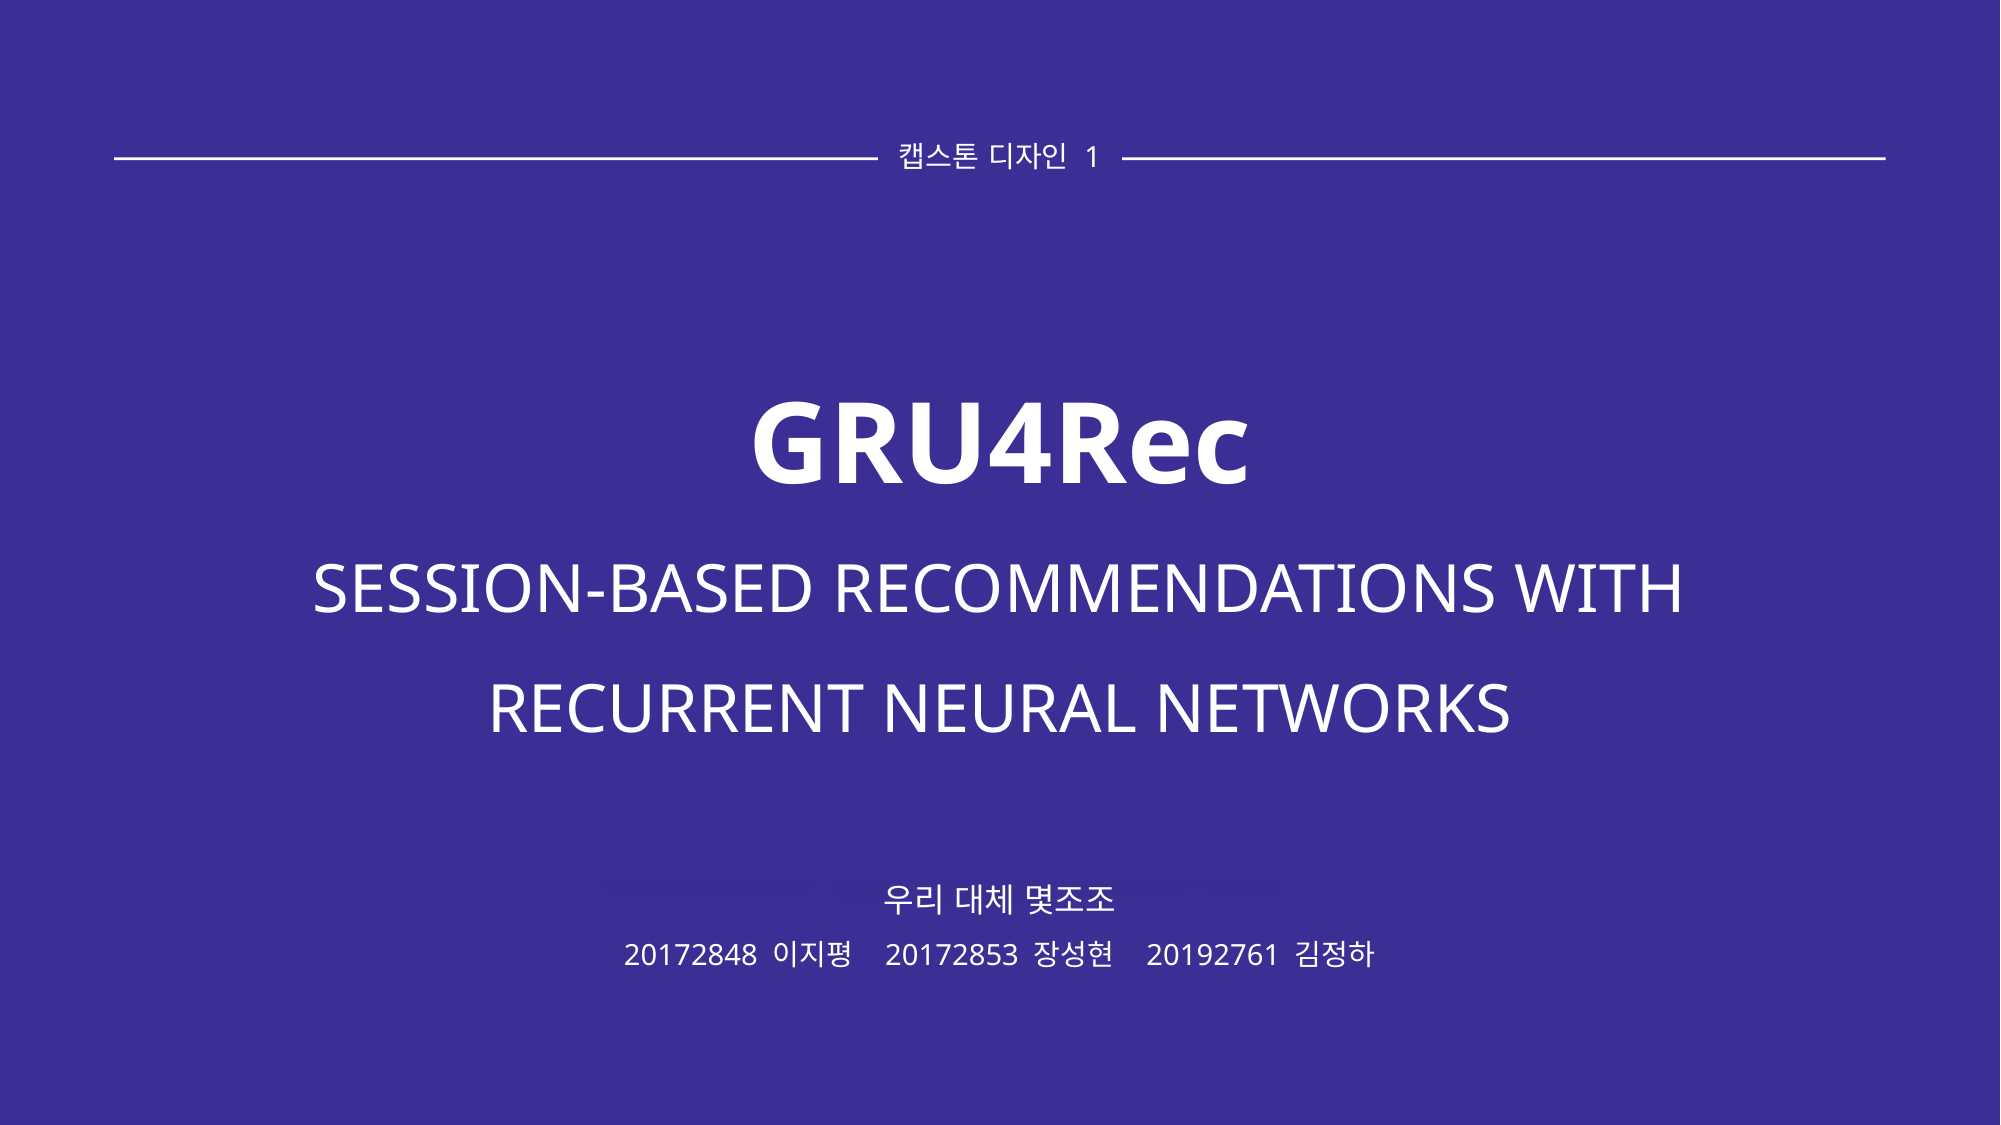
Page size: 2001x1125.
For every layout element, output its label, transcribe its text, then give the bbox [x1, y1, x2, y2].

text_box GRU4Rec SESSION-BASED RECOMMENDATIONS WITH RECURRENT NEURAL NETWORKS [249, 295, 1751, 754]
text_box [113, 156, 878, 161]
text_box 캡스톤 디자인 1 [878, 130, 1122, 181]
text_box 우리 대체 몇조조 20172848 이지평 20172853 장성현 20192761 김정하 [415, 851, 1585, 980]
text_box [1122, 156, 1887, 161]
